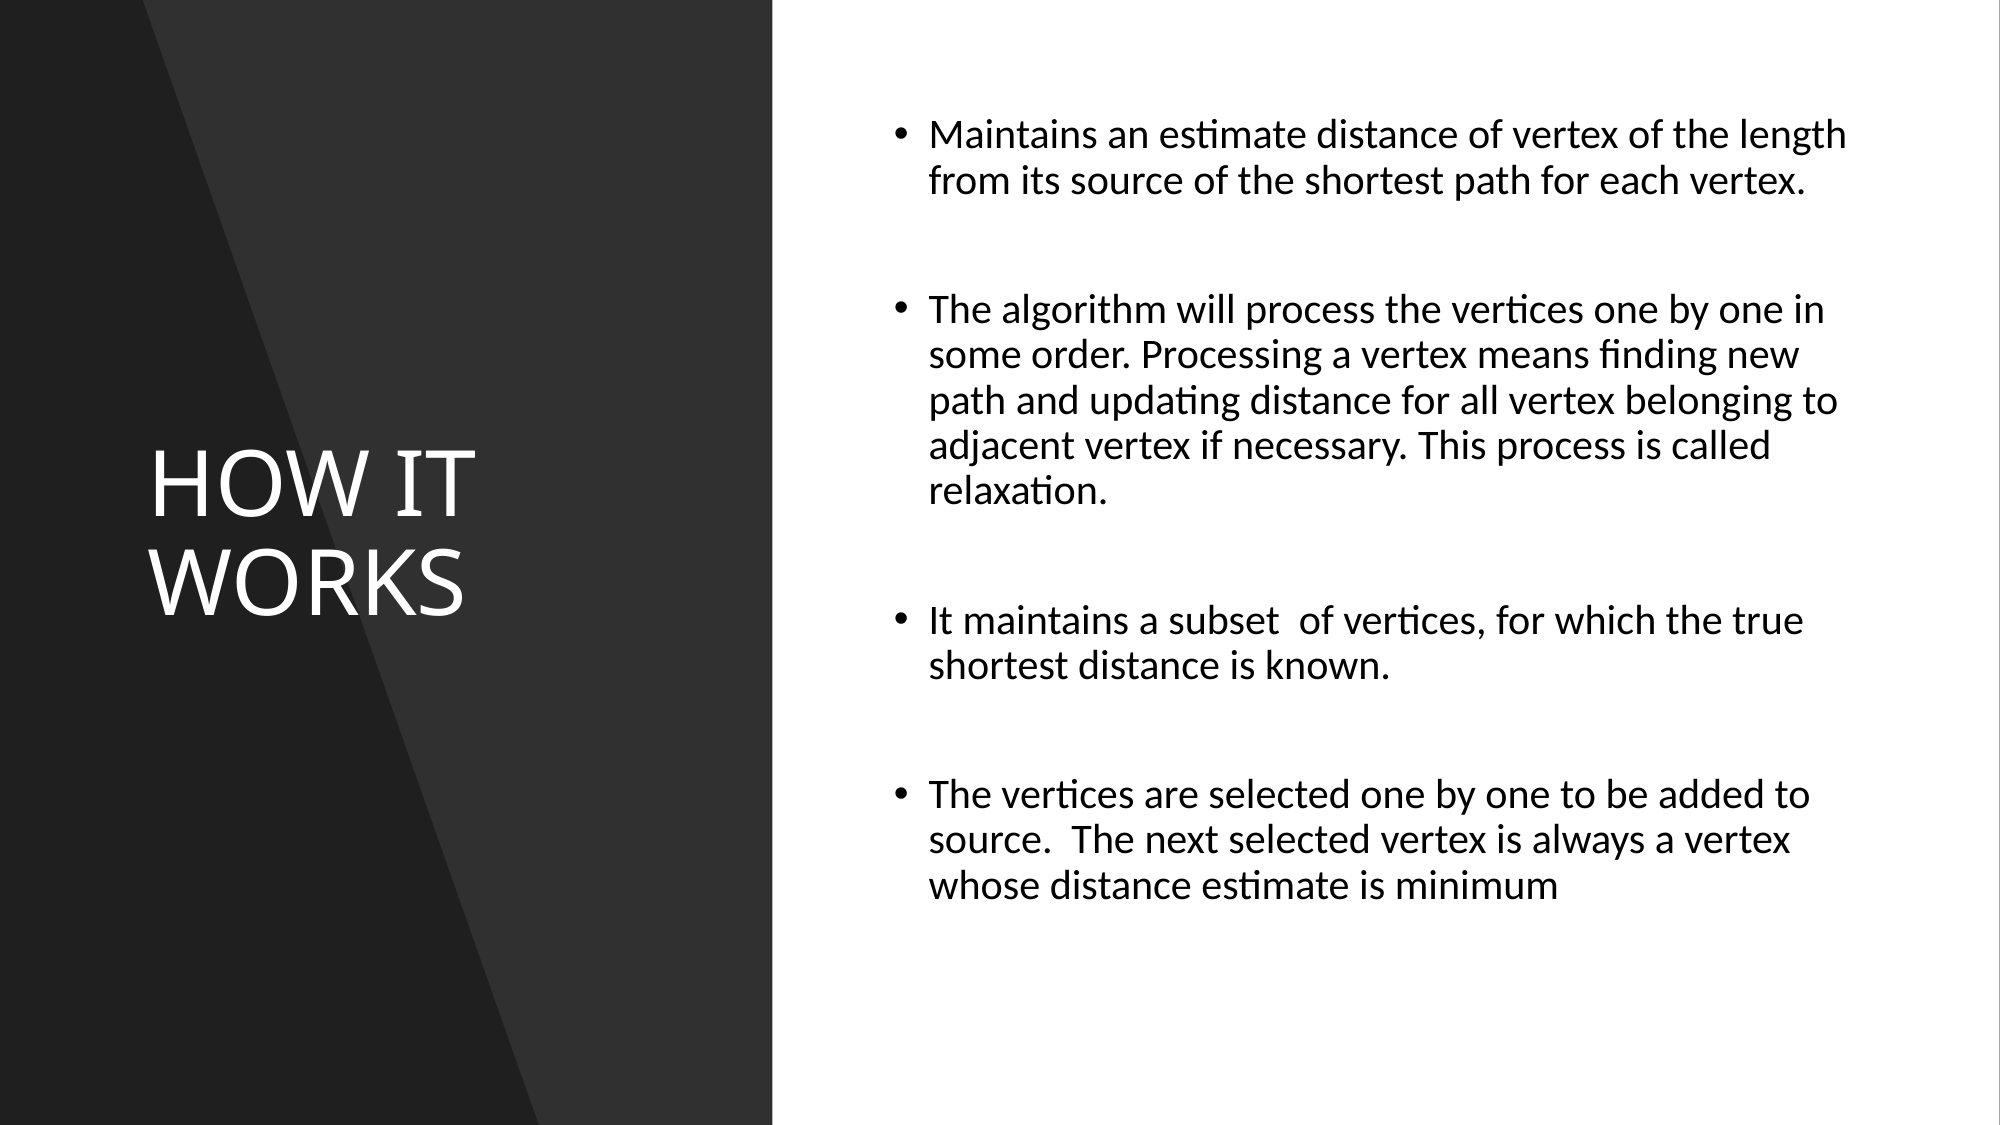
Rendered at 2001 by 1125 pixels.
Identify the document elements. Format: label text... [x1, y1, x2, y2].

text_box [773, 0, 2000, 1125]
text_box [145, 0, 773, 1125]
list Maintains an estimate distance of vertex of the length from its source of the shortest path for each vertex. The algorithm will process the vertices one by one in some order. Processing a vertex means finding new path and updating distance for all vertex belonging to adjacent vertex if necessary. This process is called relaxation. It maintains a subset of vertices, for which the true shortest distance is known. The vertices are selected one by one to be added to source. The next selected vertex is always a vertex whose distance estimate is minimum [878, 105, 1868, 967]
text_box [0, 0, 540, 1125]
title HOW IT WORKS [131, 105, 671, 967]
